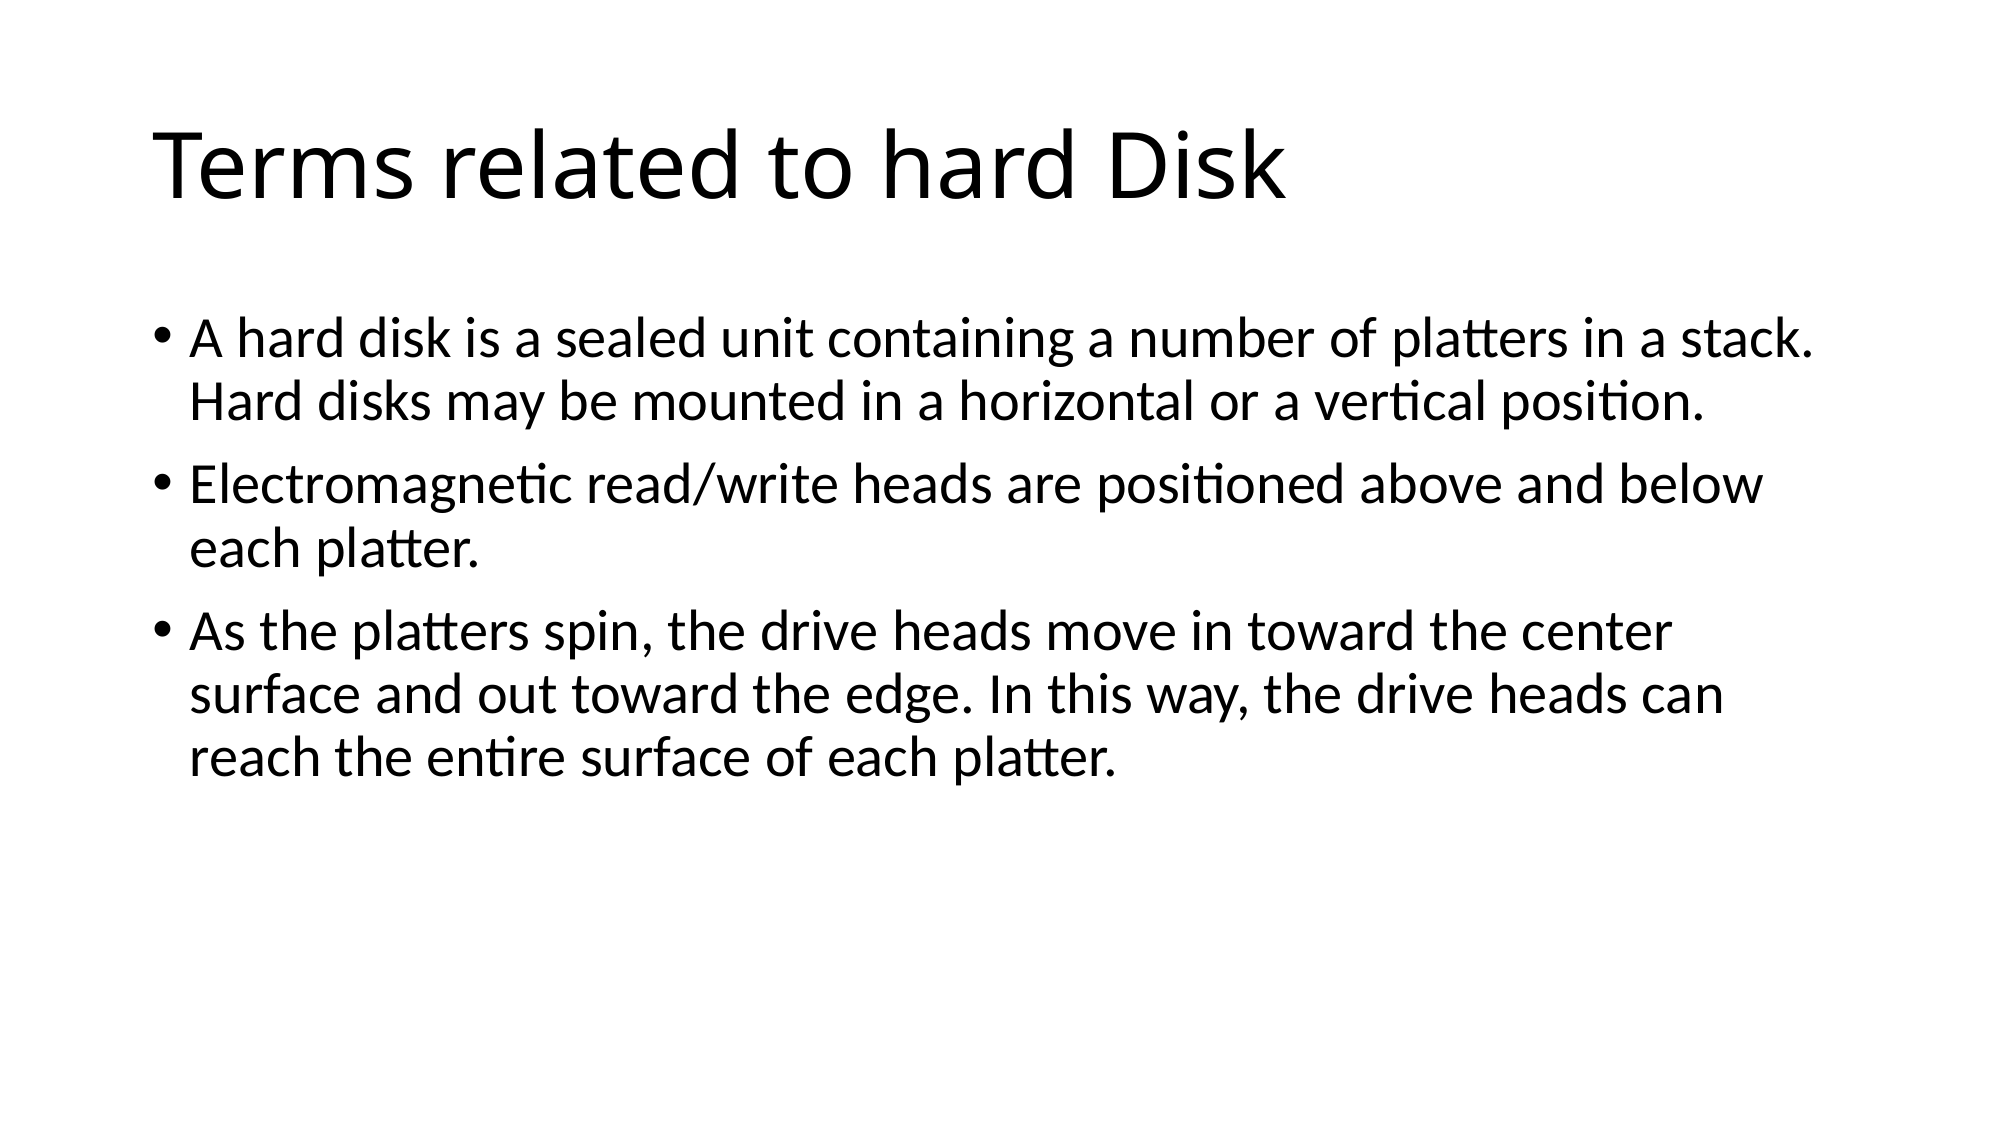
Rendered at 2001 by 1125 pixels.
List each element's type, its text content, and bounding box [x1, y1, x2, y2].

list A hard disk is a sealed unit containing a number of platters in a stack. Hard disks may be mounted in a horizontal or a vertical position. Electromagnetic read/write heads are positioned above and below each platter. As the platters spin, the drive heads move in toward the center surface and out toward the edge. In this way, the drive heads can reach the entire surface of each platter. [137, 299, 1863, 1014]
title Terms related to hard Disk [137, 59, 1863, 278]
